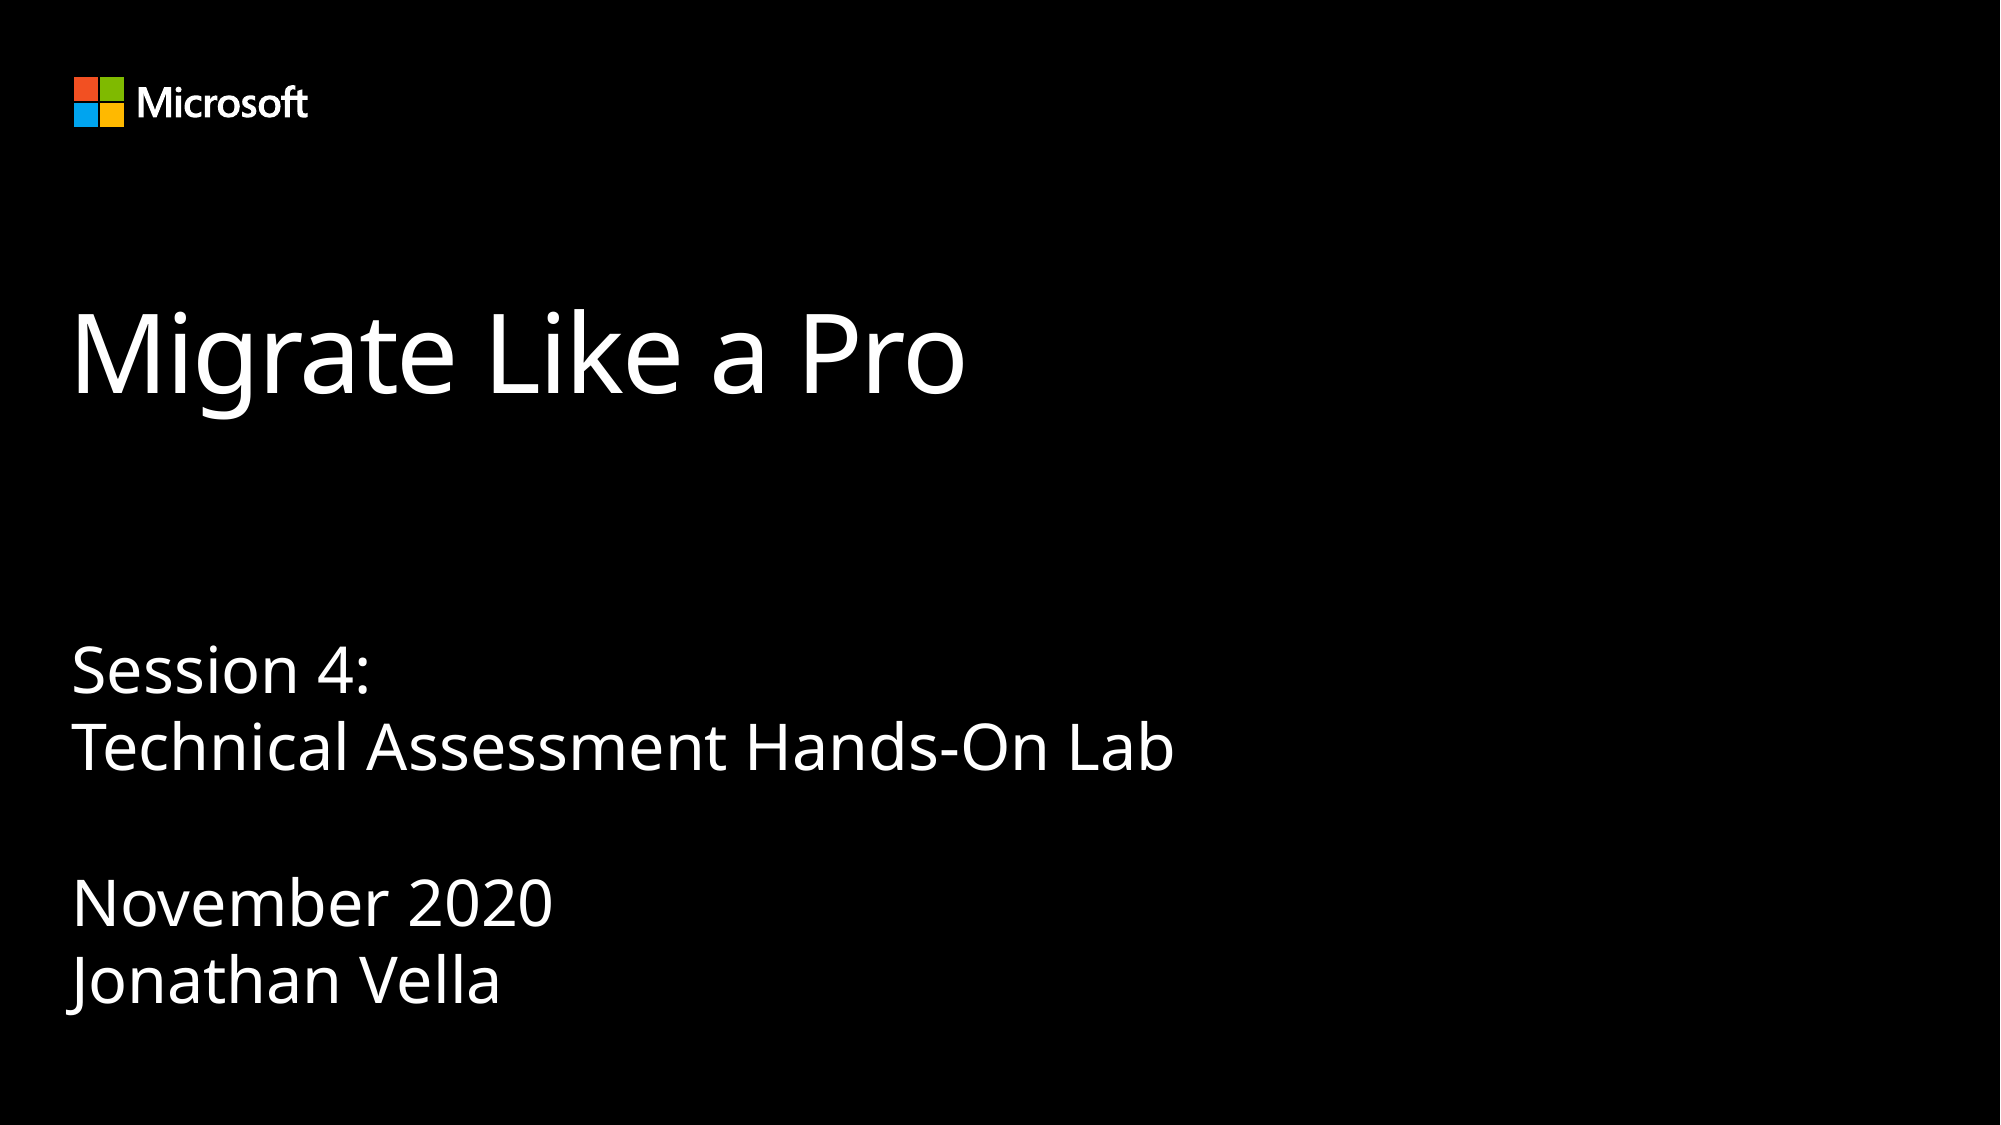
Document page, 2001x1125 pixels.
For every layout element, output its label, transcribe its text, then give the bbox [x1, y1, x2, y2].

title Migrate Like a Pro [44, 283, 1575, 582]
list Session 4: Technical Assessment Hands-On Lab November 2020 Jonathan Vella [44, 610, 1956, 1062]
